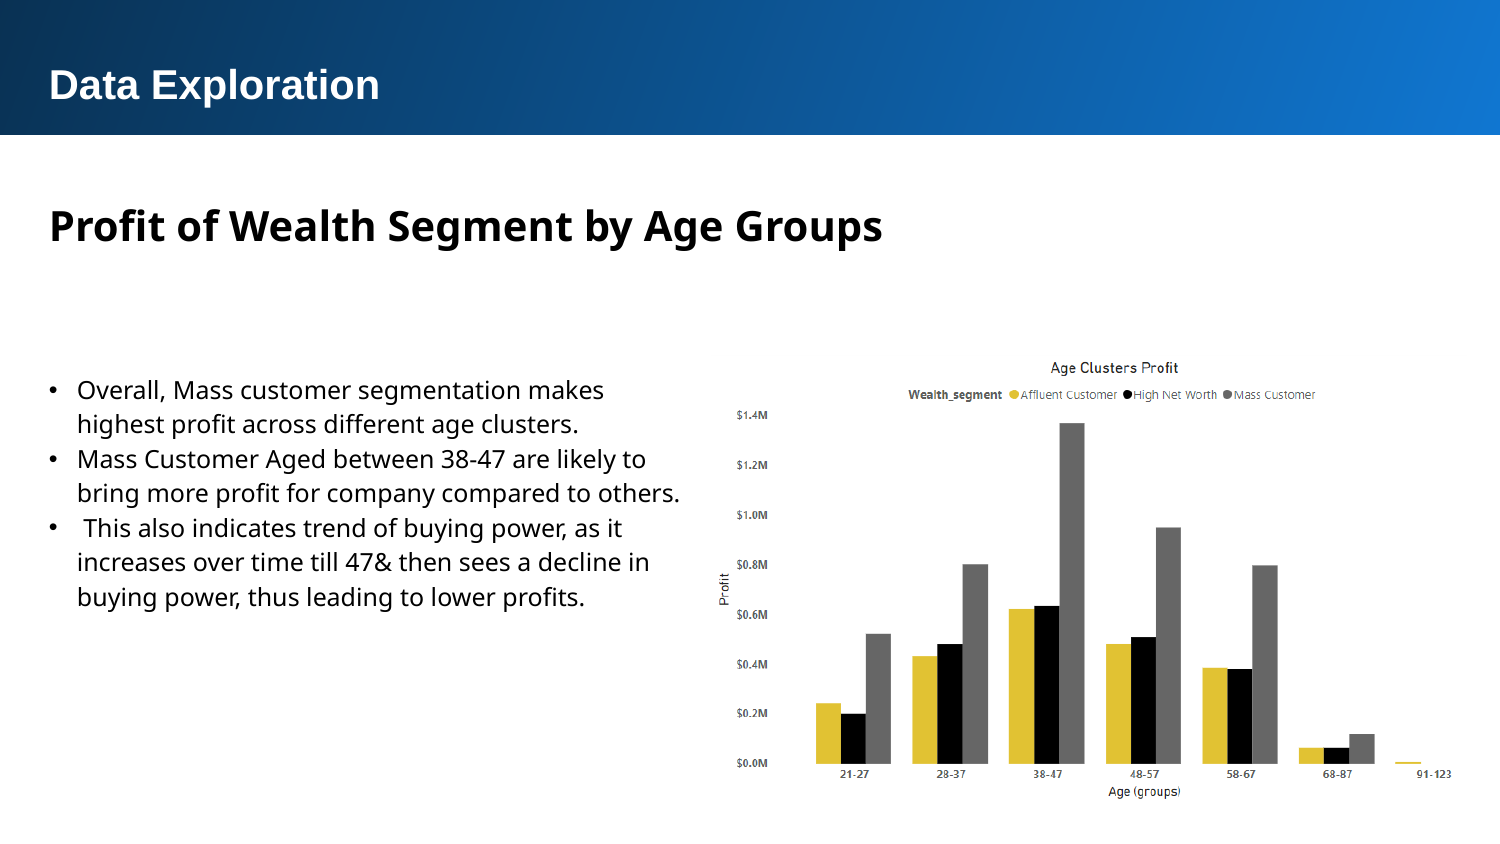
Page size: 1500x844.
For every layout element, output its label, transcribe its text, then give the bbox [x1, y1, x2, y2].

text_box [0, 0, 1500, 135]
text_box Data Exploration [33, 43, 1439, 124]
text_box Overall, Mass customer segmentation makes highest profit across different age clusters. Mass Customer Aged between 38-47 are likely to bring more profit for company compared to others. This also indicates trend of buying power, as it increases over time till 47& then sees a decline in buying power, thus leading to lower profits. [33, 355, 708, 627]
text_box Profit of Wealth Segment by Age Groups [33, 177, 1439, 266]
picture [711, 354, 1467, 801]
